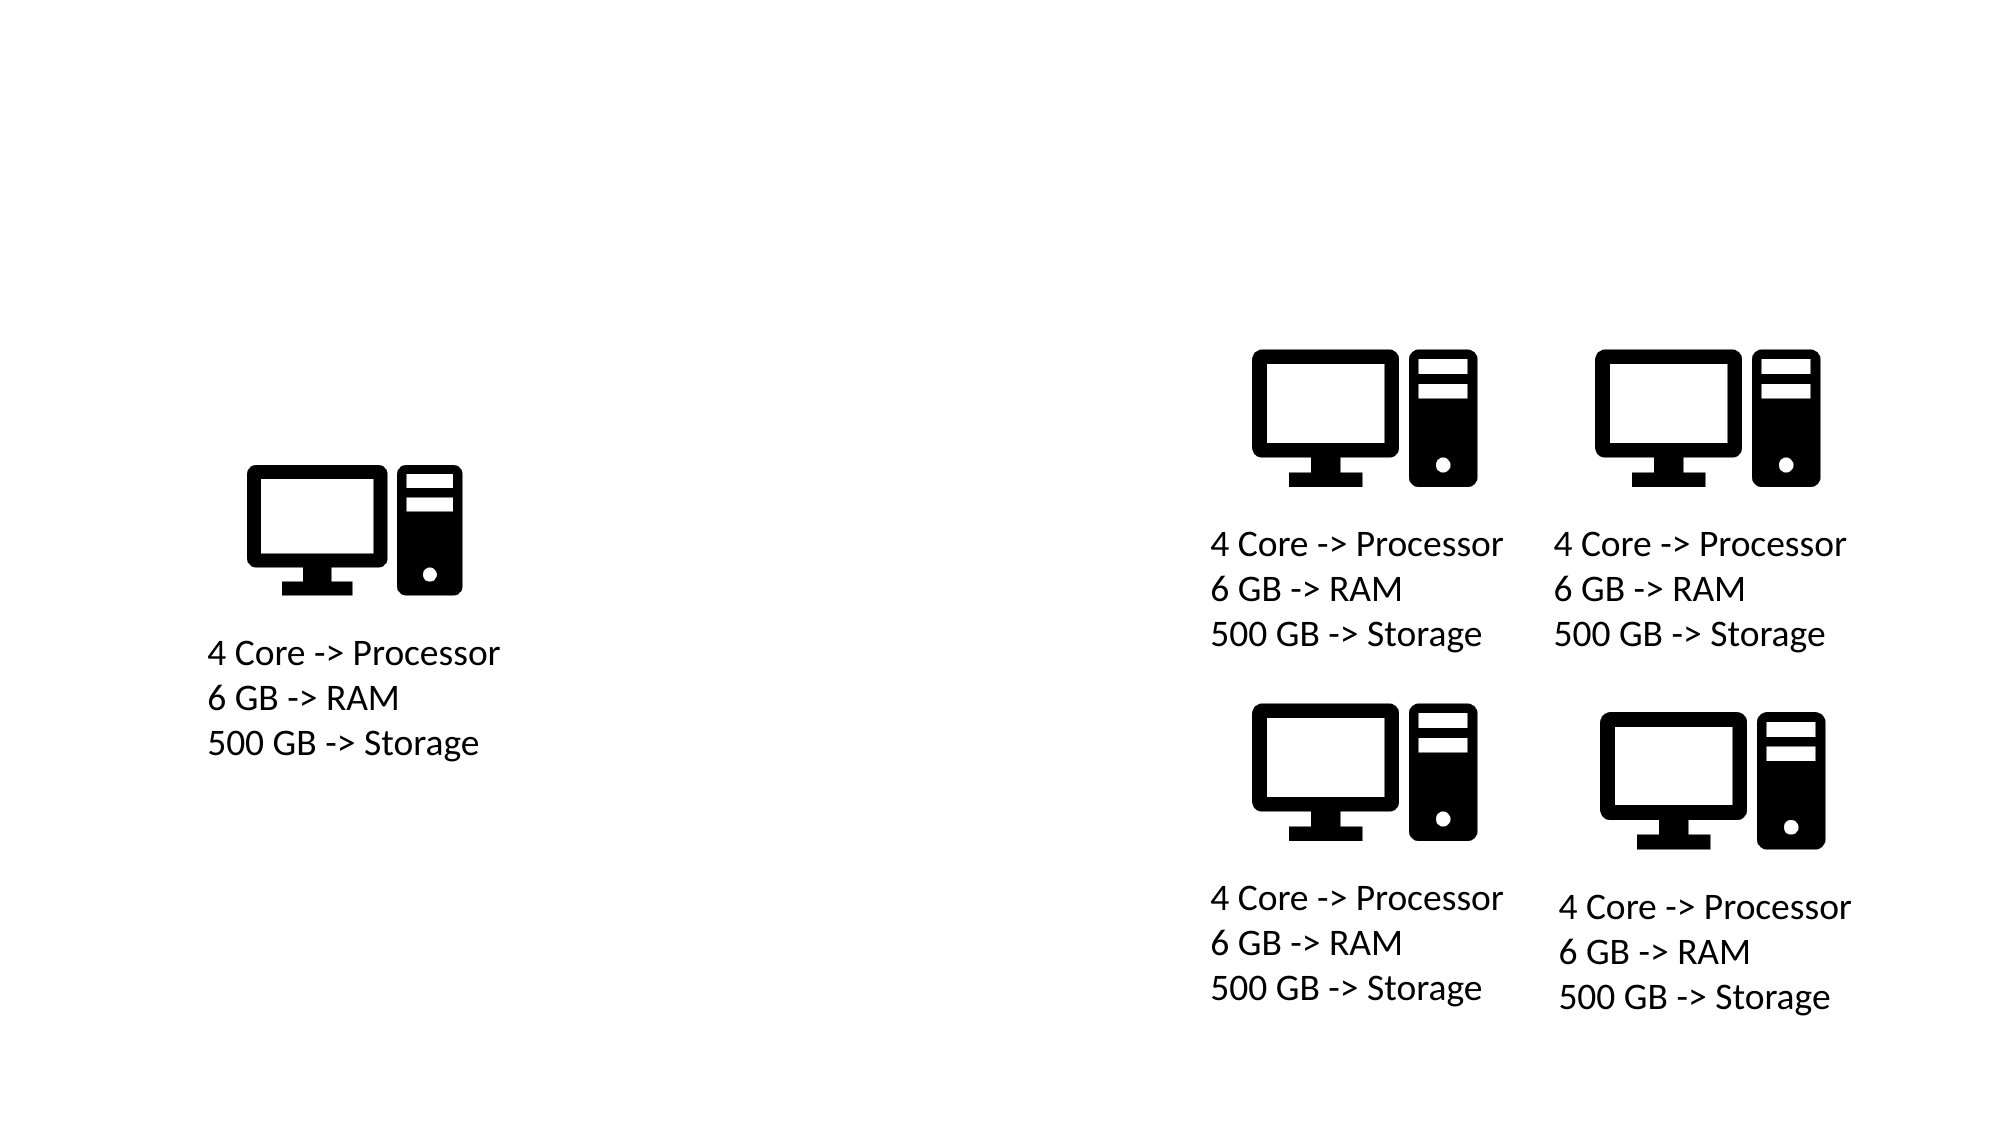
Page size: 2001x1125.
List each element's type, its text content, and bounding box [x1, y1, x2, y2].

picture [1247, 300, 1482, 536]
text_box 4 Core -> Processor 6 GB -> RAM 500 GB -> Storage [192, 620, 517, 771]
text_box 4 Core -> Processor 6 GB -> RAM 500 GB -> Storage [1538, 512, 1882, 662]
text_box 4 Core -> Processor 6 GB -> RAM 500 GB -> Storage [1195, 865, 1539, 1016]
text_box 4 Core -> Processor 6 GB -> RAM 500 GB -> Storage [1195, 512, 1538, 662]
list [242, 418, 467, 642]
text_box 4 Core -> Processor 6 GB -> RAM 500 GB -> Storage [1543, 874, 1887, 1025]
picture [1590, 300, 1826, 536]
picture [1595, 663, 1830, 898]
picture [1247, 654, 1482, 890]
